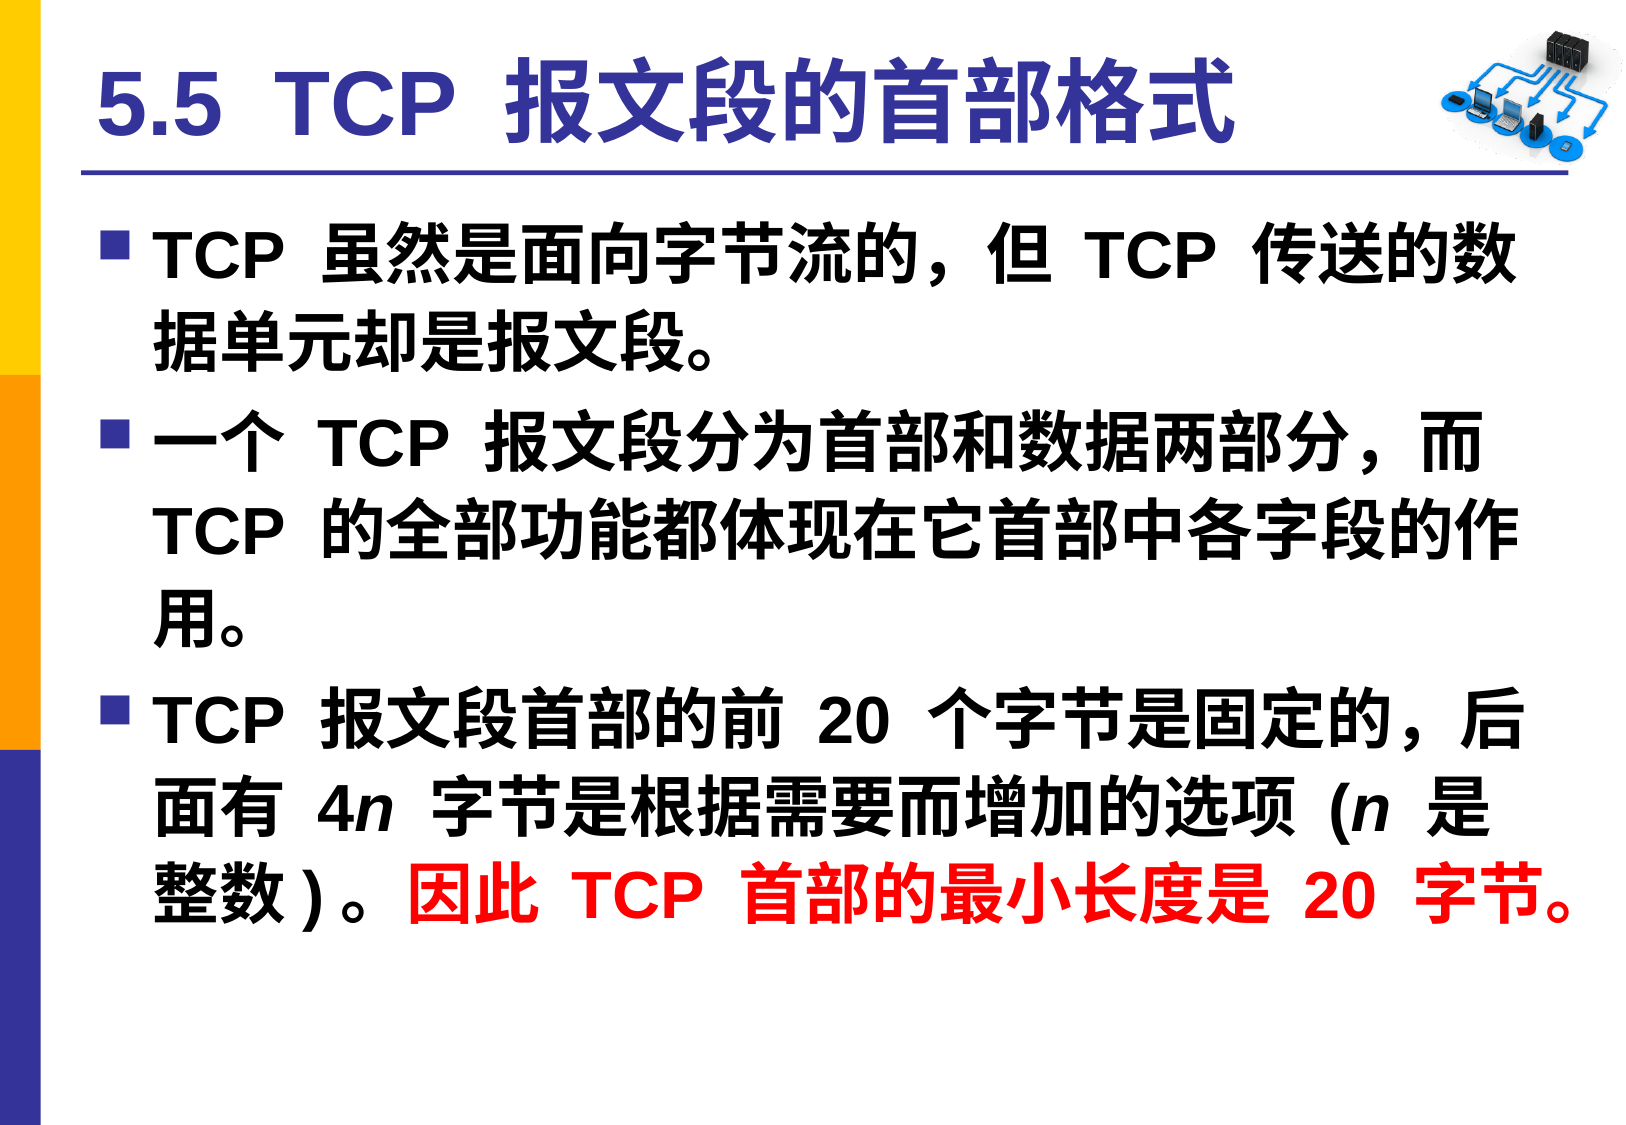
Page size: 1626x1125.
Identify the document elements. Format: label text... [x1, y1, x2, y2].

picture [1438, 30, 1624, 165]
title 5.5 TCP 报文段的首部格式 [81, 30, 1569, 161]
list TCP 虽然是面向字节流的，但 TCP 传送的数据单元却是报文段。 一个 TCP 报文段分为首部和数据两部分，而 TCP 的全部功能都体现在它首部中各字段的作用。 TCP 报文段首部的前 20 个字节是固定的，后面有 4n 字节是根据需要而增加的选项 (n 是整数)。因此 TCP 首部的最小长度是 20 字节。 [81, 196, 1569, 1006]
